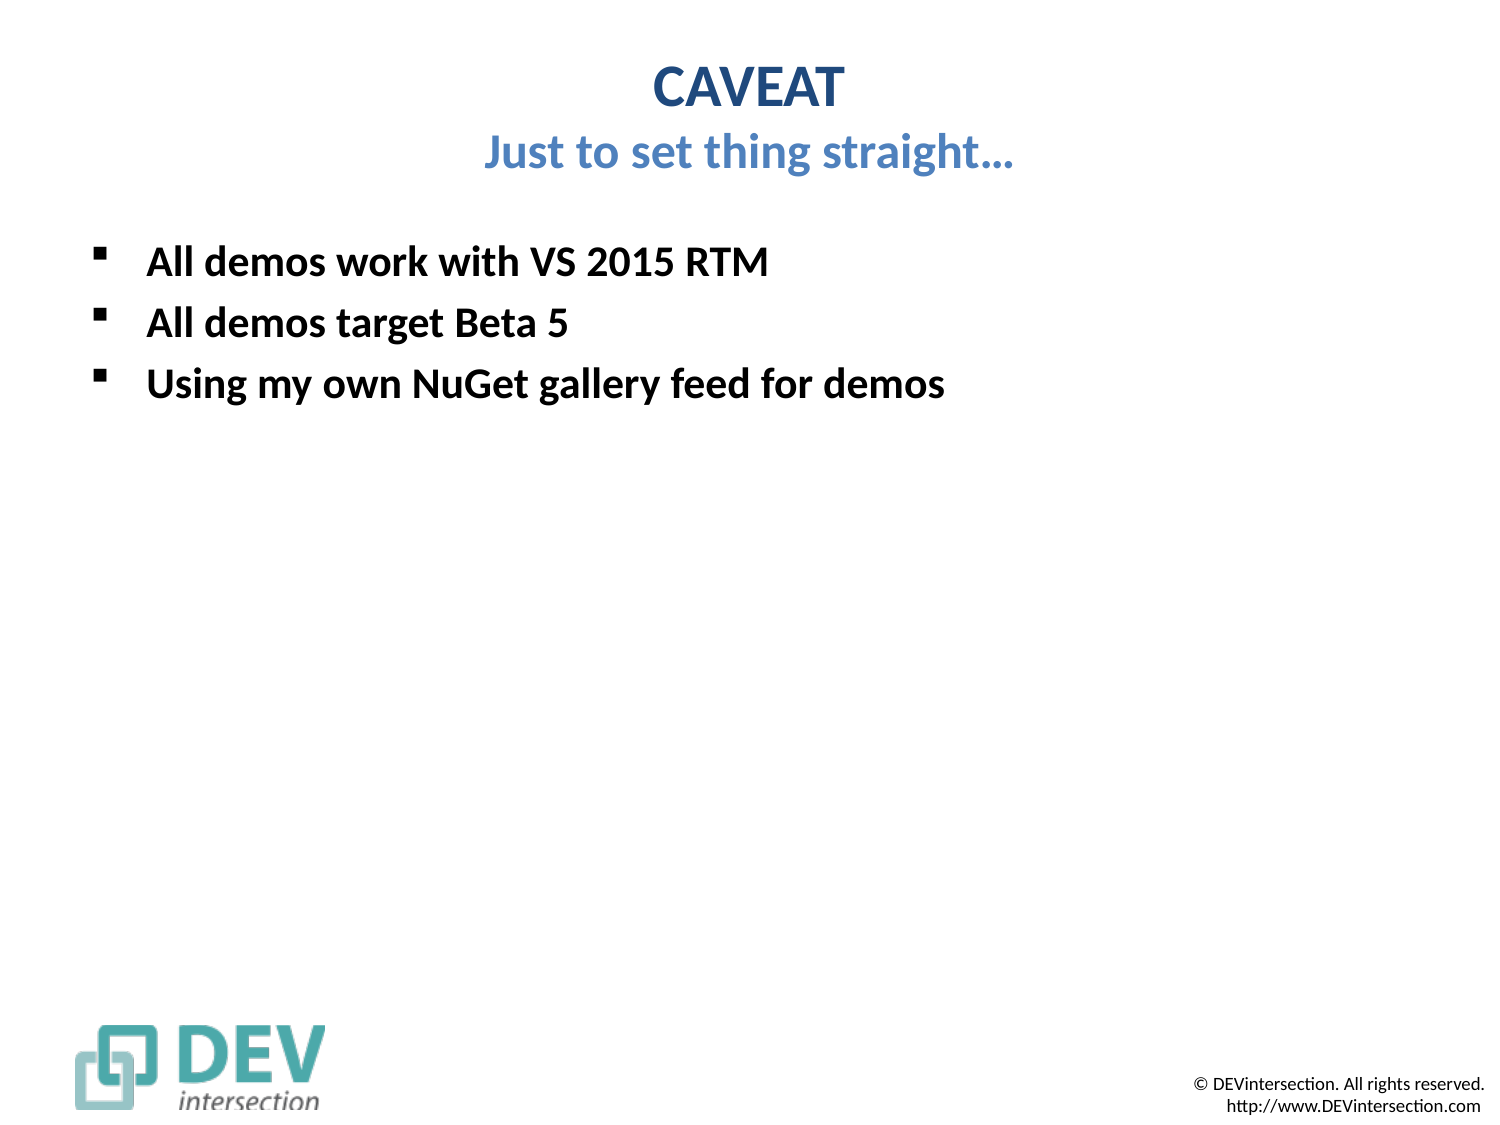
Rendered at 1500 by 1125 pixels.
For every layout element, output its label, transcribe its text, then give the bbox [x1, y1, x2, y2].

list All demos work with VS 2015 RTM All demos target Beta 5 Using my own NuGet gallery feed for demos [74, 224, 1426, 926]
title CAVEAT Just to set thing straight… [74, 49, 1426, 176]
